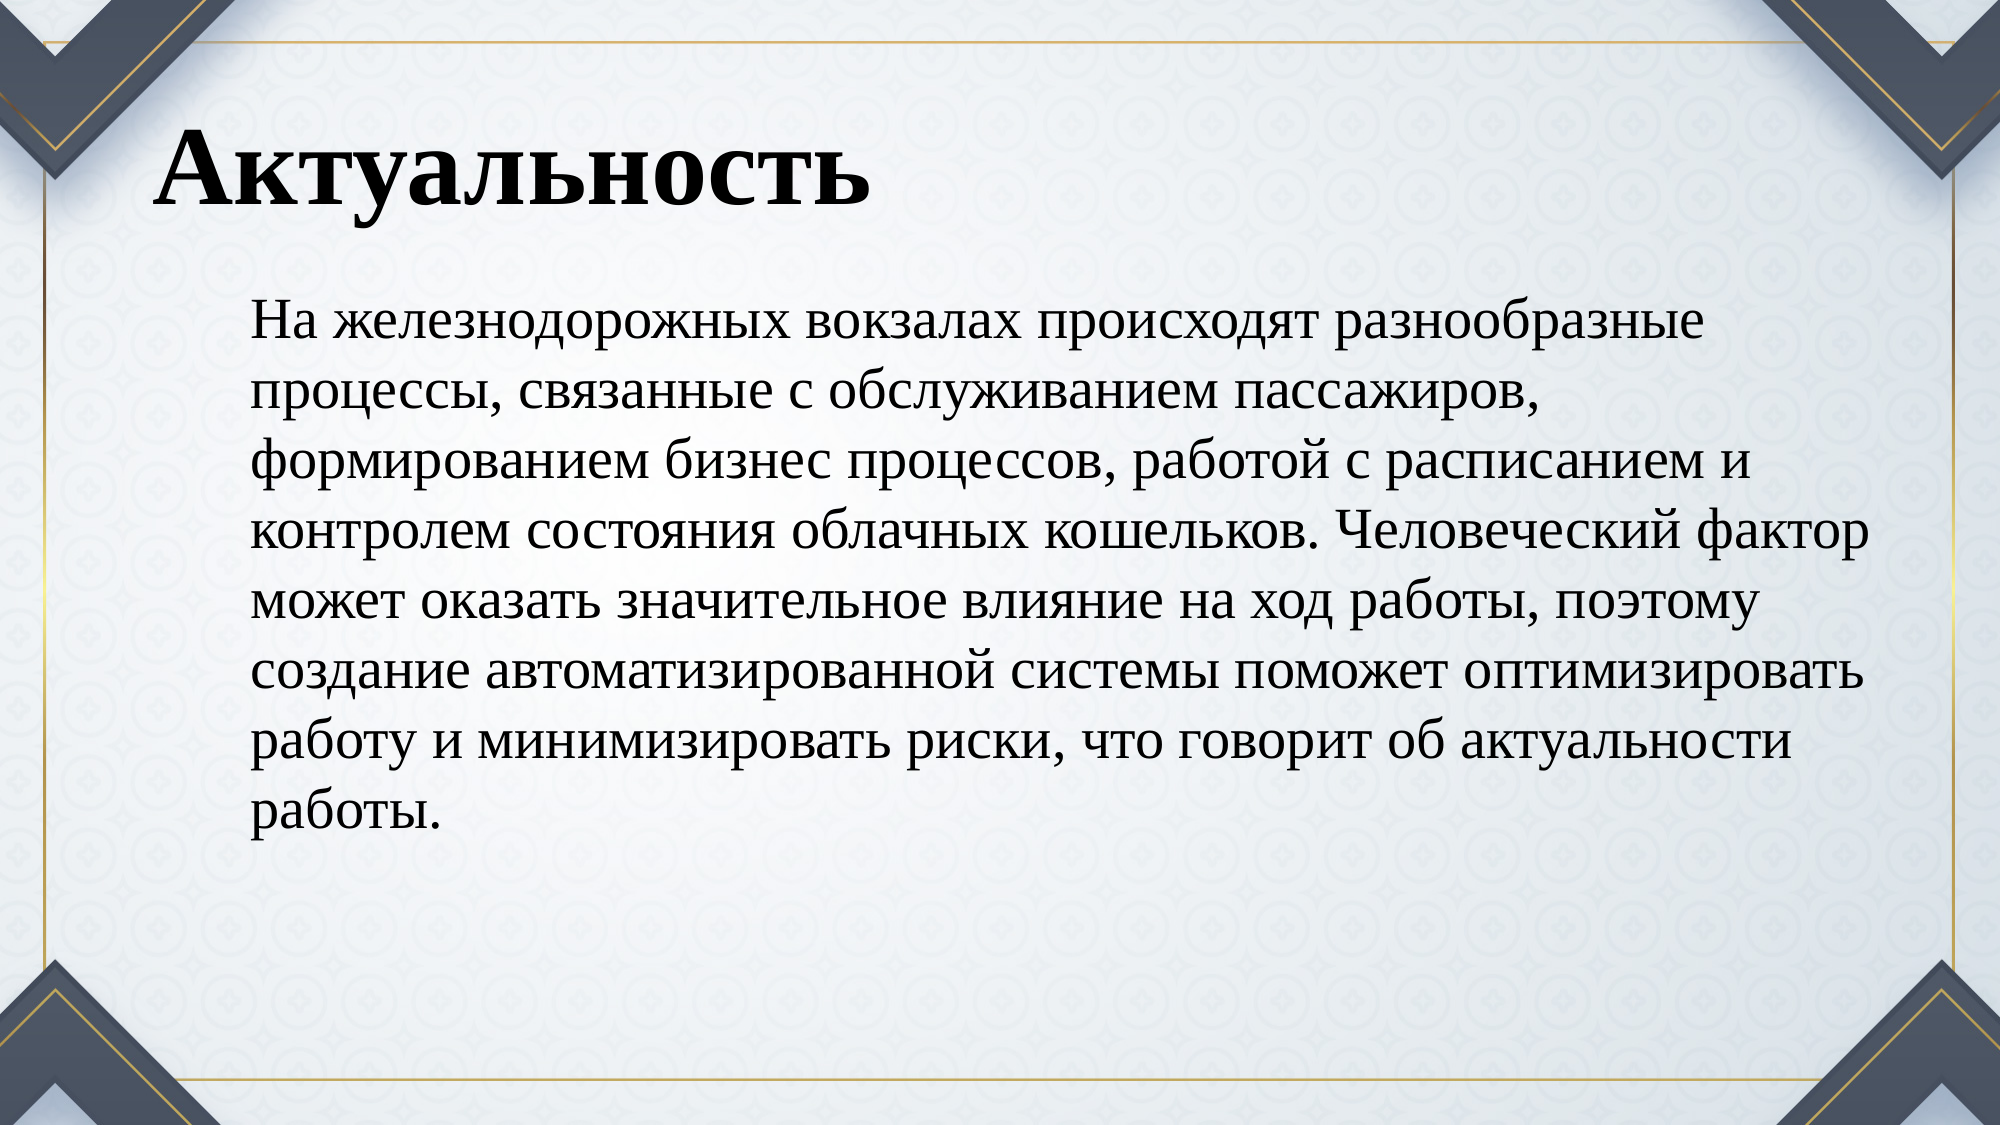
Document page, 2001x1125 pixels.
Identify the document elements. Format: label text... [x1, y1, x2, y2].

picture [0, 0, 2000, 1125]
title Актуальность [137, 59, 1863, 278]
text_box На железнодорожных вокзалах происходят разнообразные процессы, связанные с обслуживанием пассажиров, формированием бизнес процессов, работой с расписанием и контролем состояния облачных кошельков. Человеческий фактор может оказать значительное влияние на ход работы, поэтому создание автоматизированной системы поможет оптимизировать работу и минимизировать риски, что говорит об актуальности работы. [236, 273, 1948, 848]
